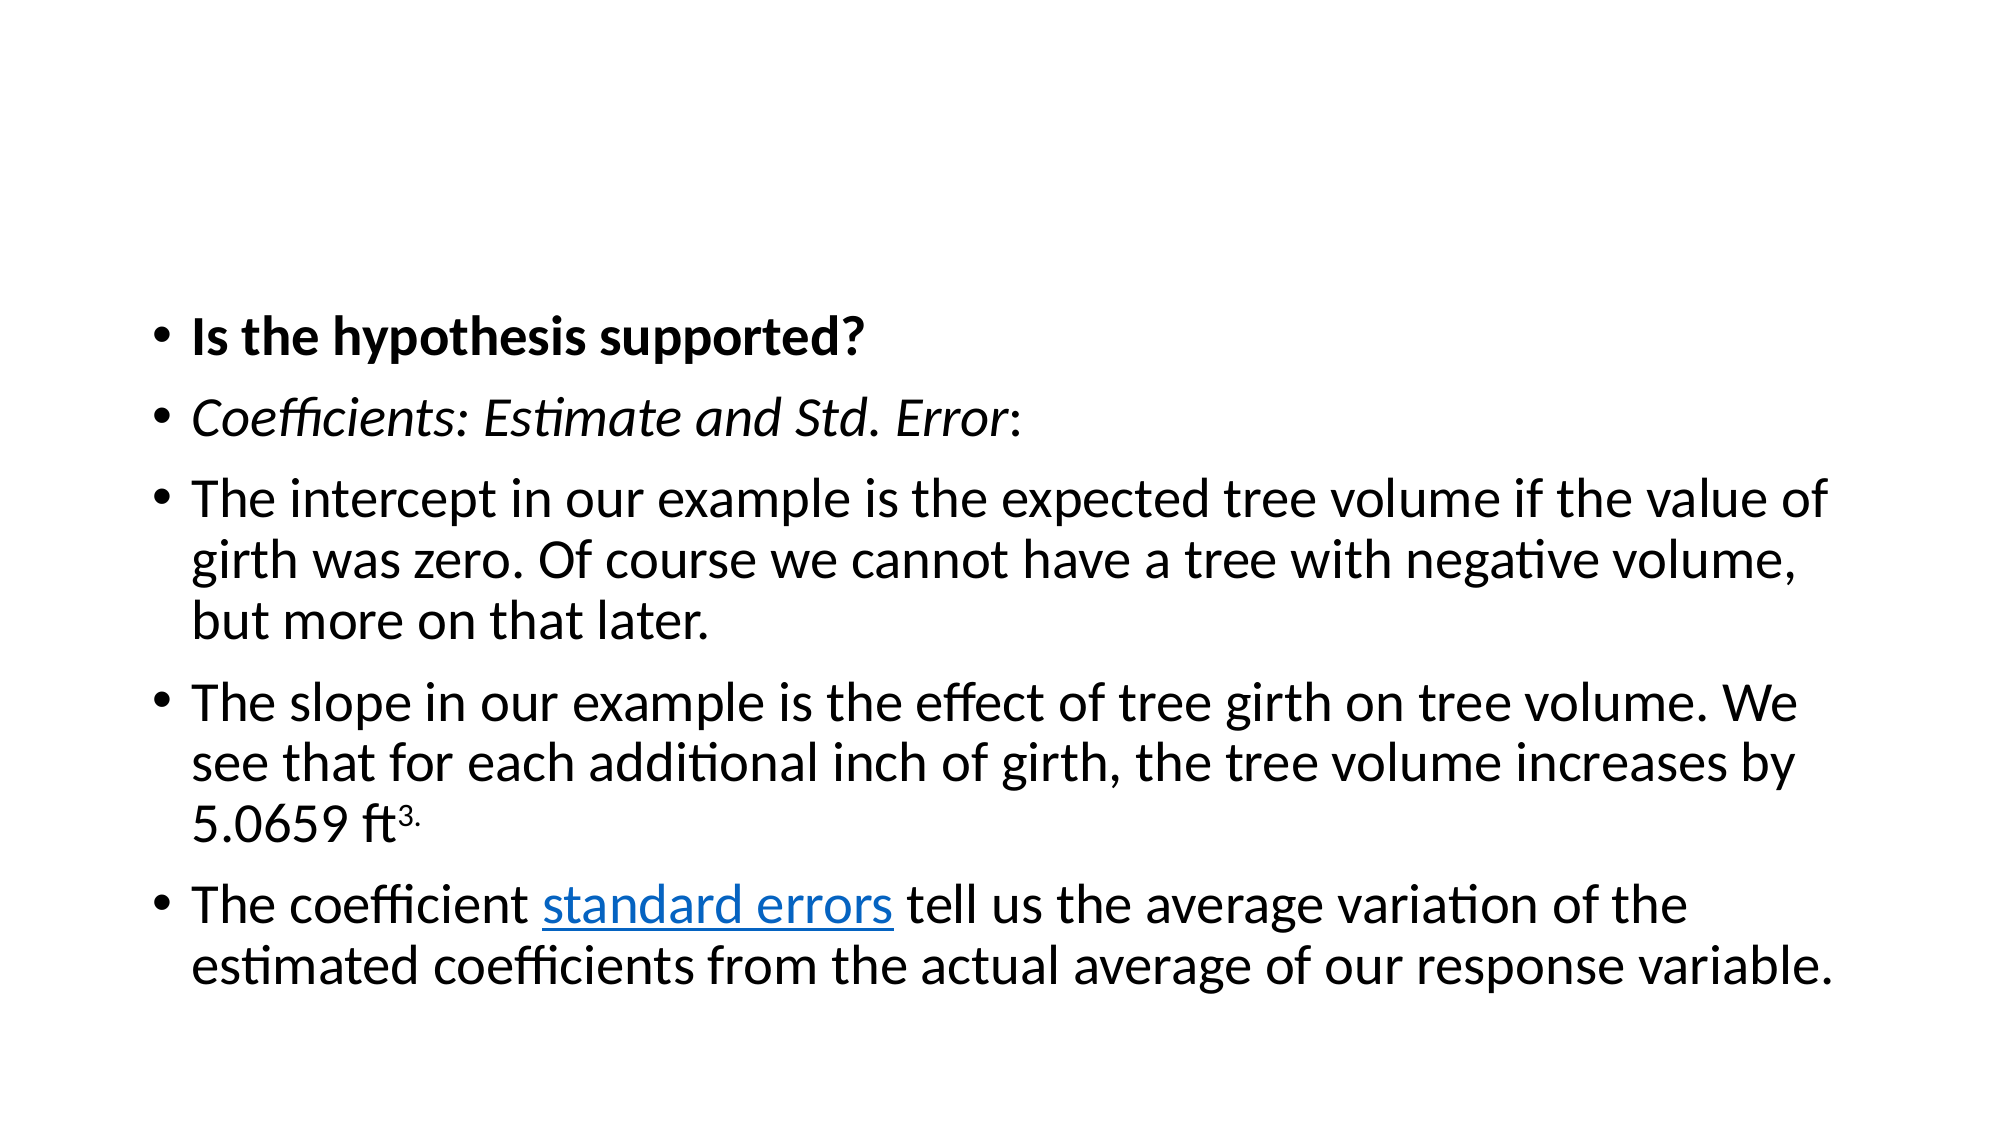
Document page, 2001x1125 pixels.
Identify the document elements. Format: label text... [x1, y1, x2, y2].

list Is the hypothesis supported? Coefficients: Estimate and Std. Error: The intercept in our example is the expected tree volume if the value of girth was zero. Of course we cannot have a tree with negative volume, but more on that later. The slope in our example is the effect of tree girth on tree volume. We see that for each additional inch of girth, the tree volume increases by 5.0659 ft3. The coefficient standard errors tell us the average variation of the estimated coefficients from the actual average of our response variable. [137, 299, 1863, 1014]
